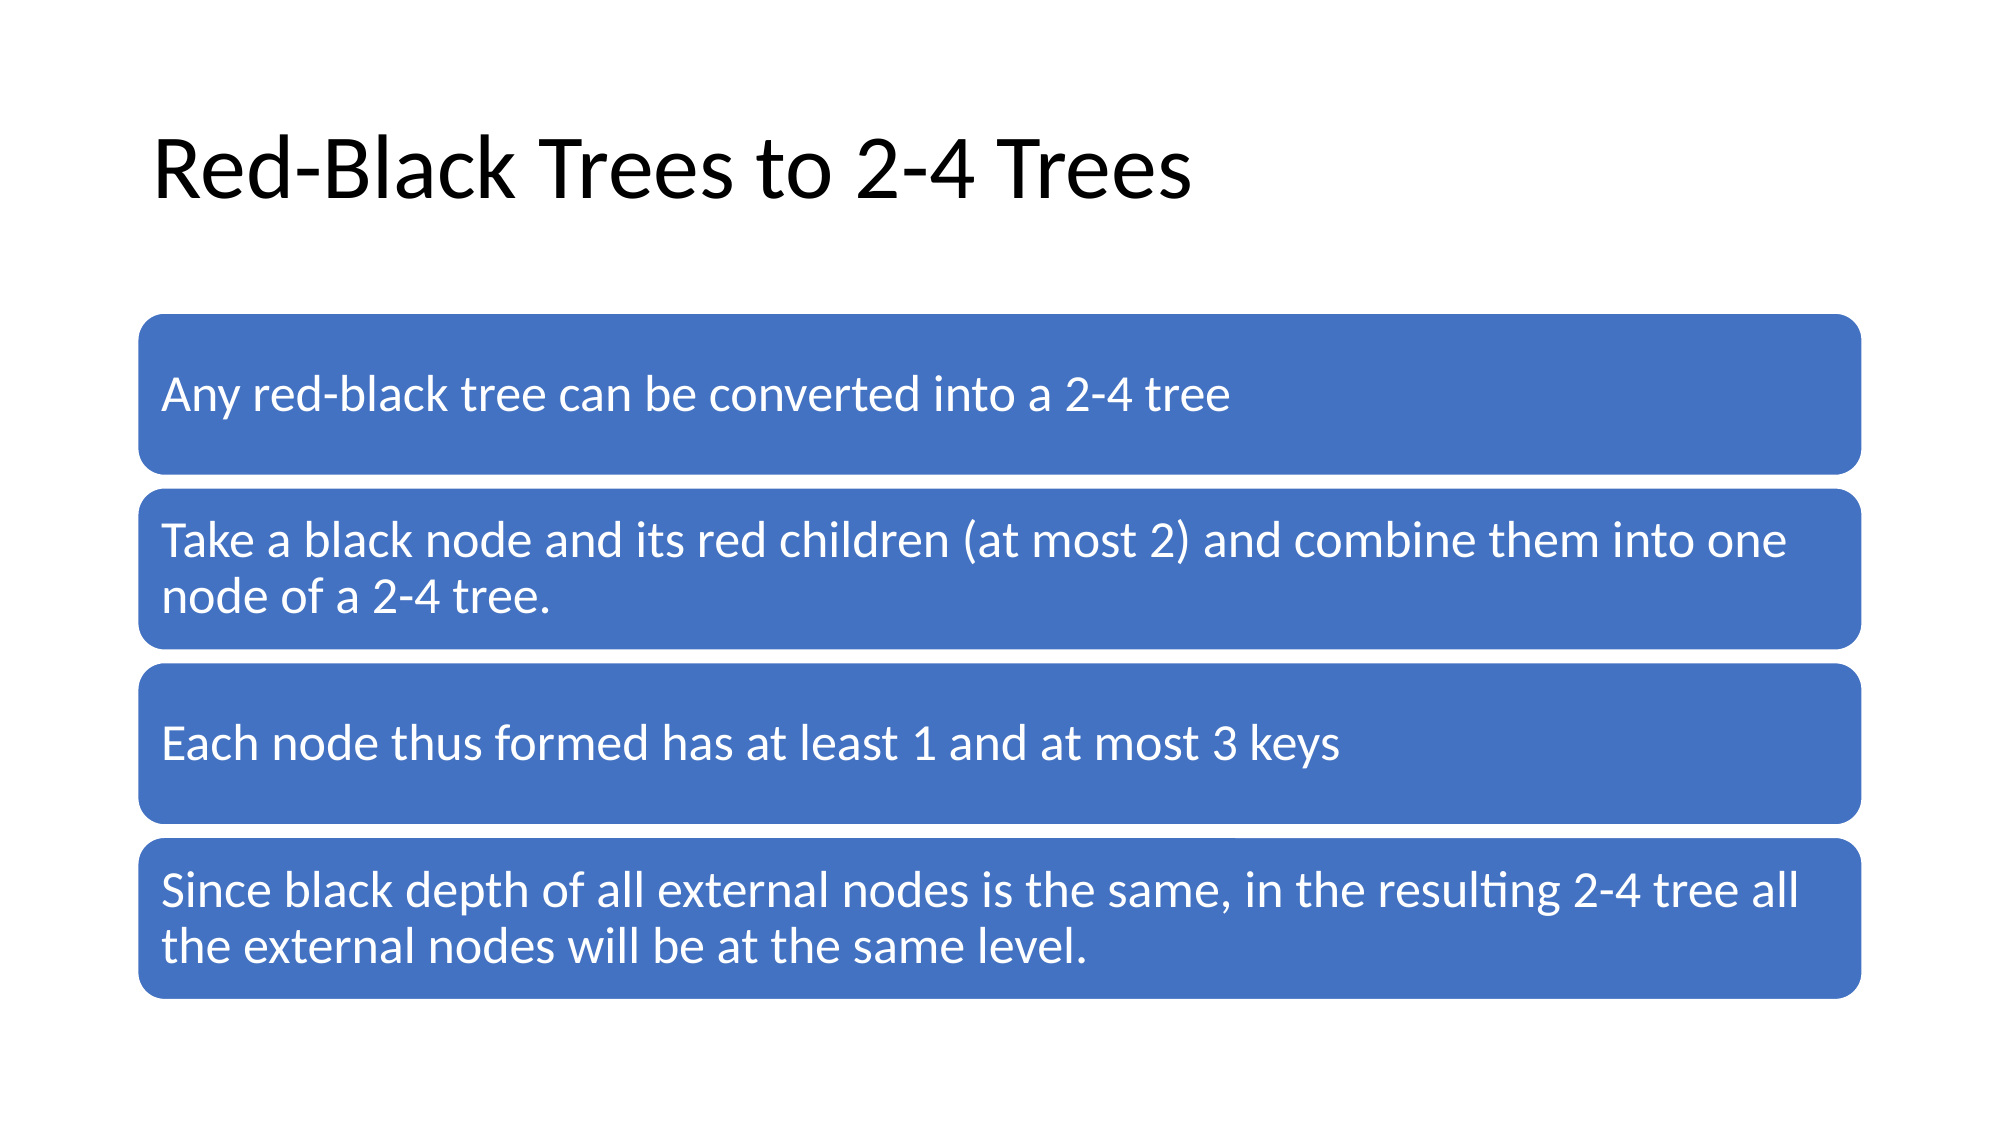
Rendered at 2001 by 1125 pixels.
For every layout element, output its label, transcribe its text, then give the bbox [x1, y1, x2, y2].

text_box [137, 312, 1863, 1001]
title Red-Black Trees to 2-4 Trees [137, 59, 1863, 278]
